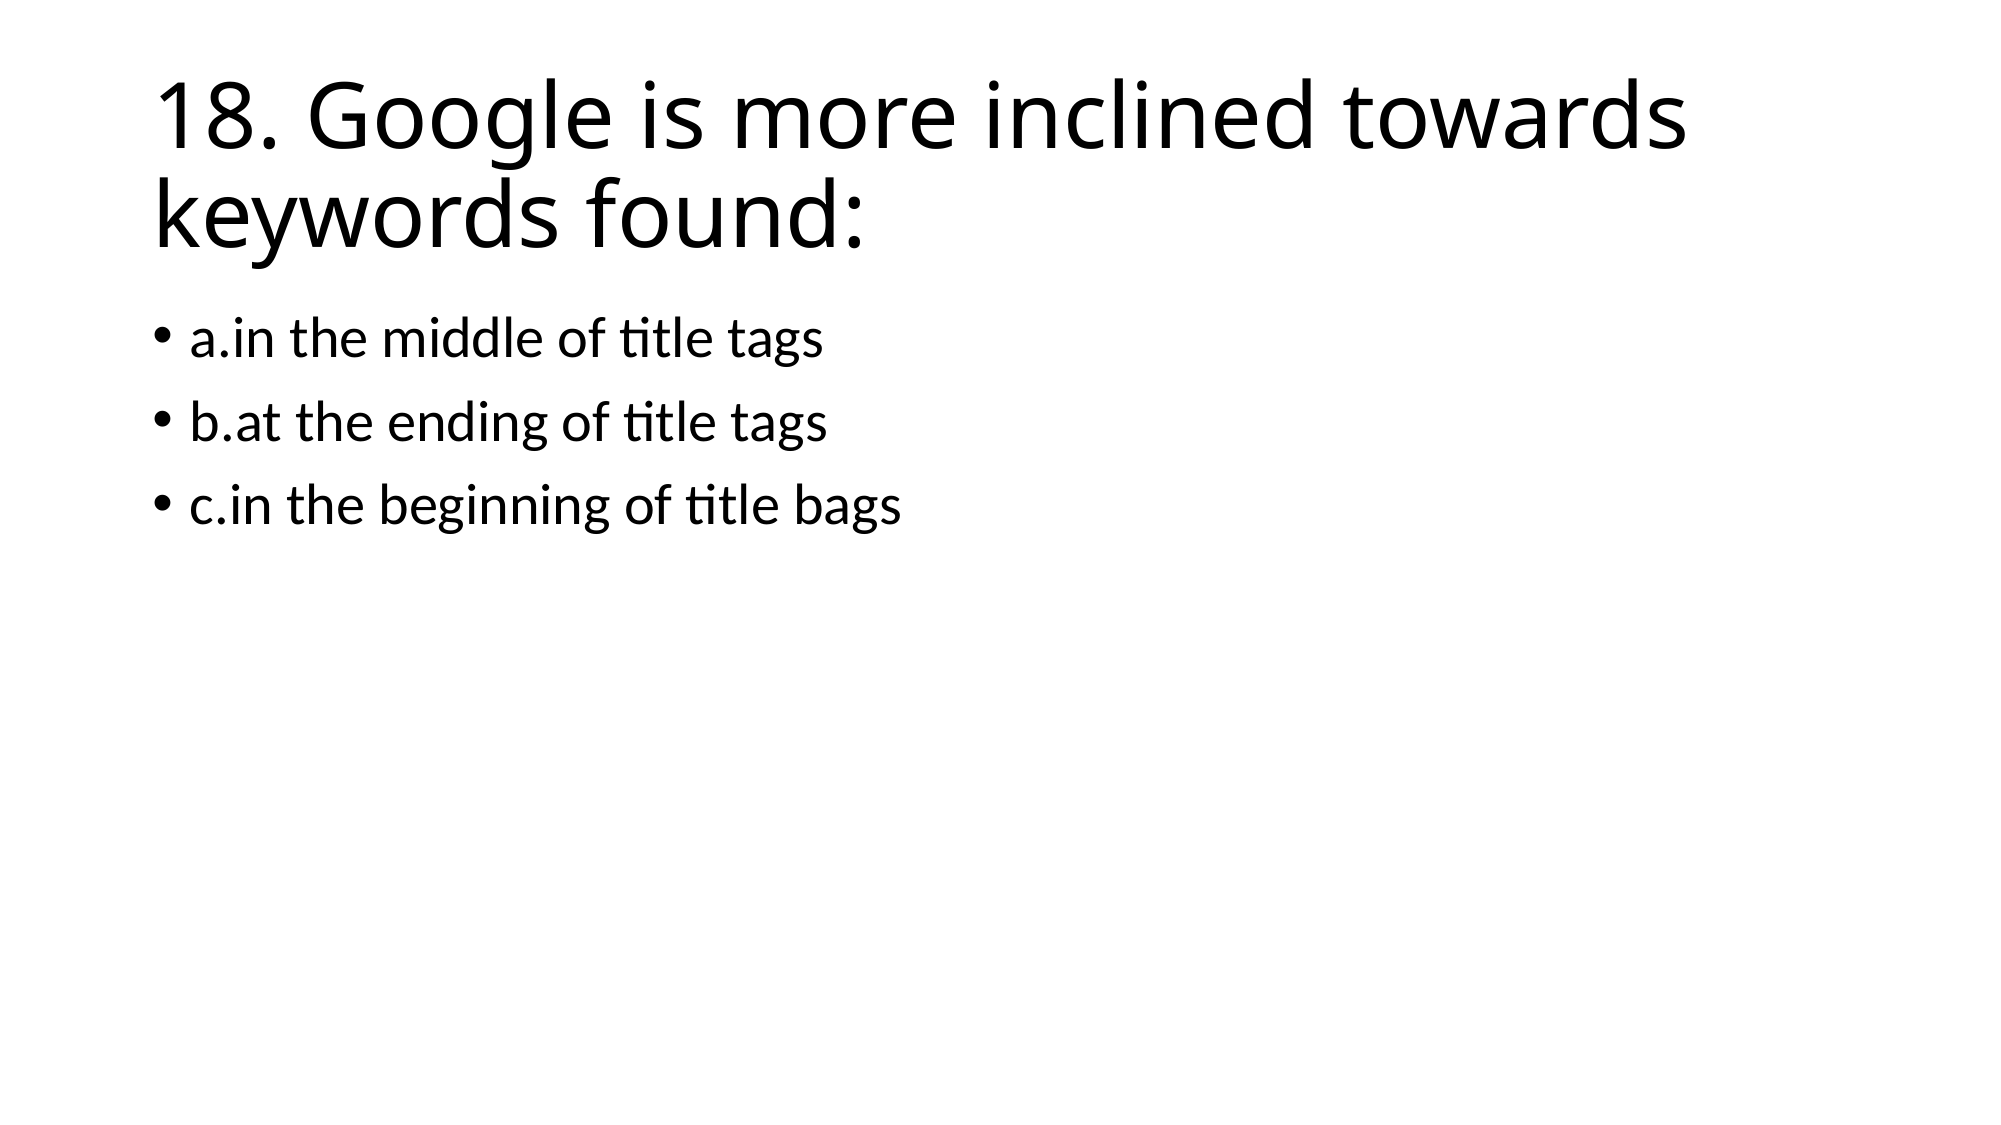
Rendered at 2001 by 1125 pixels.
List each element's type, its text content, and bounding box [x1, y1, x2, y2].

list a.in the middle of title tags b.at the ending of title tags c.in the beginning of title bags [137, 299, 1863, 1014]
title 18. Google is more inclined towards keywords found: [137, 59, 1863, 278]
